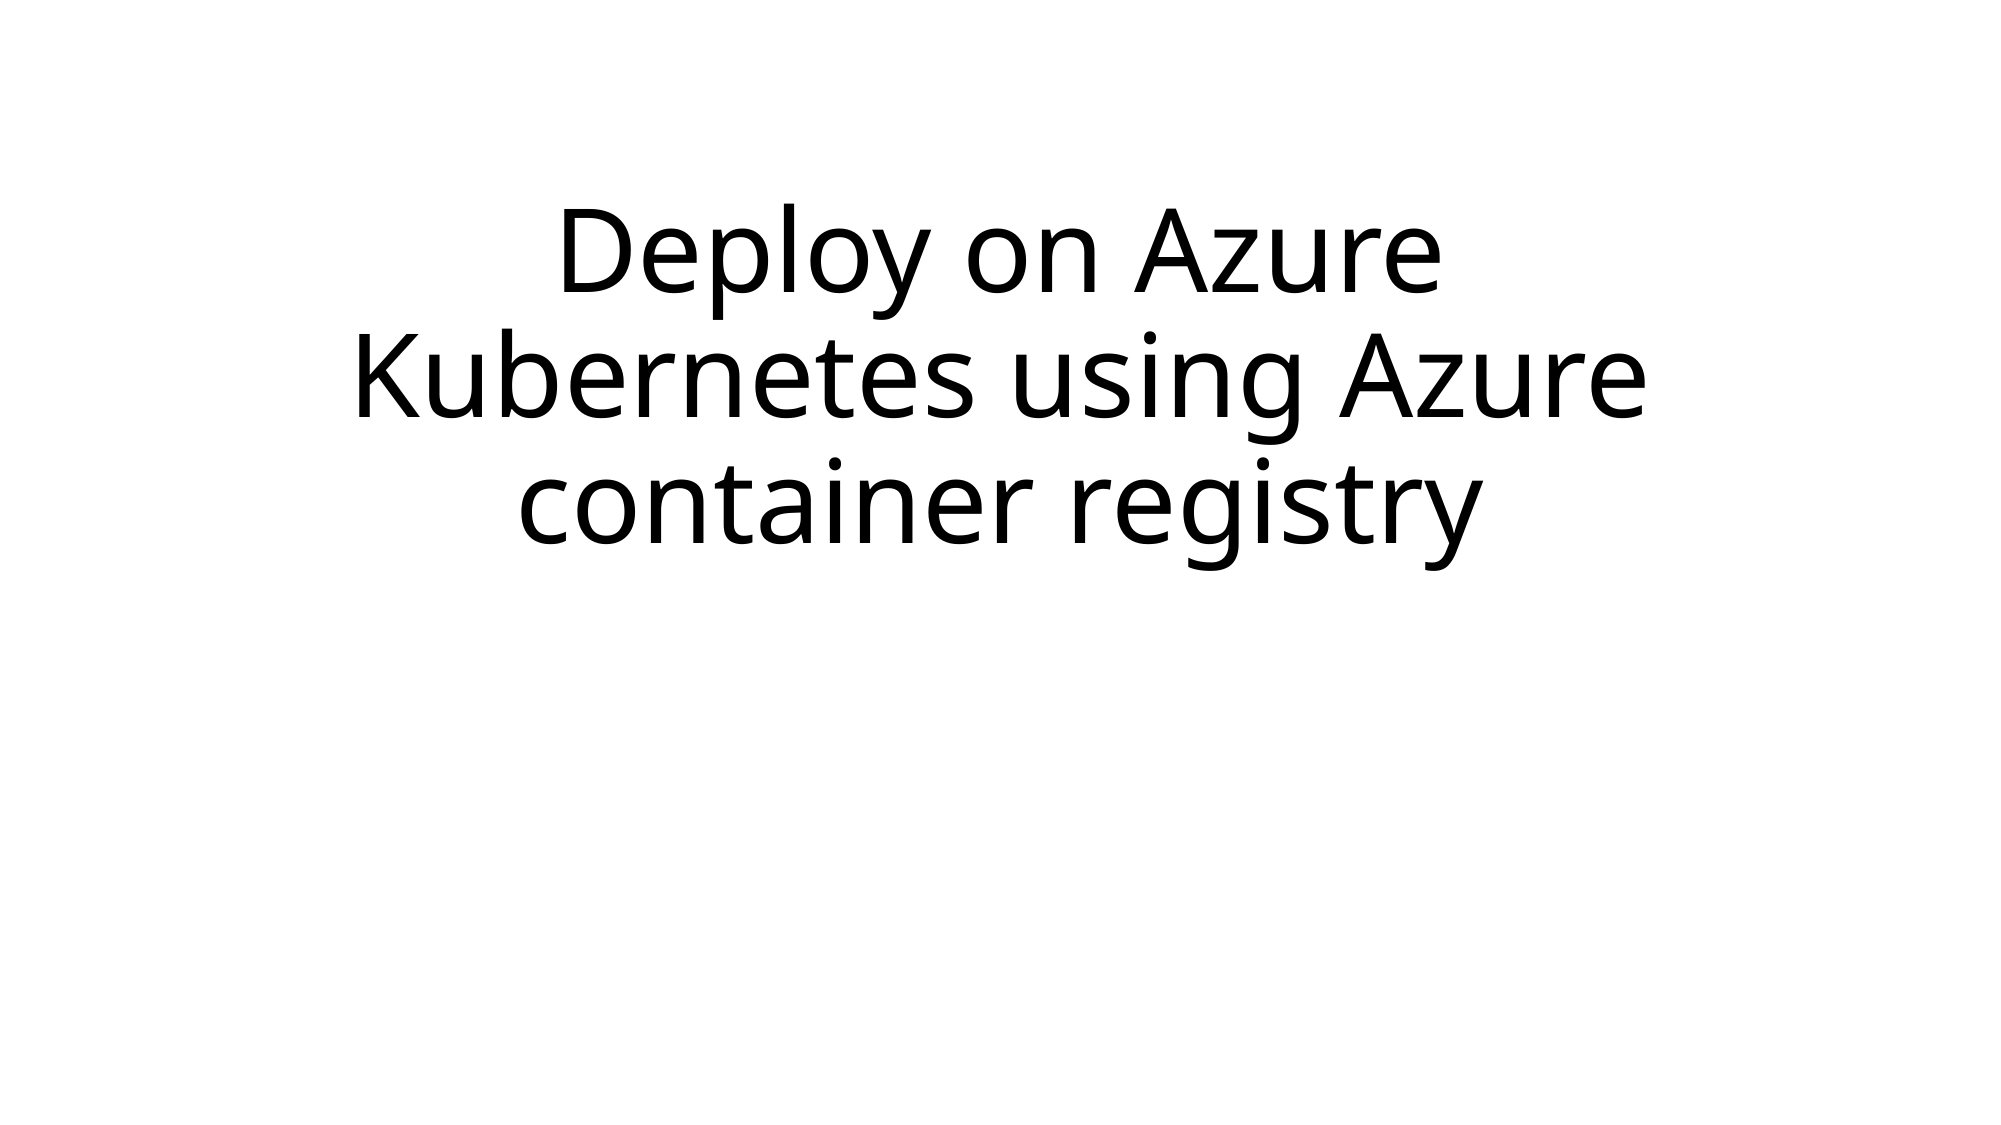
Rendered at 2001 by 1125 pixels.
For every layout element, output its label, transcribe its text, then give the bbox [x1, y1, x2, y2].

title Deploy on Azure Kubernetes using Azure container registry [249, 184, 1750, 576]
